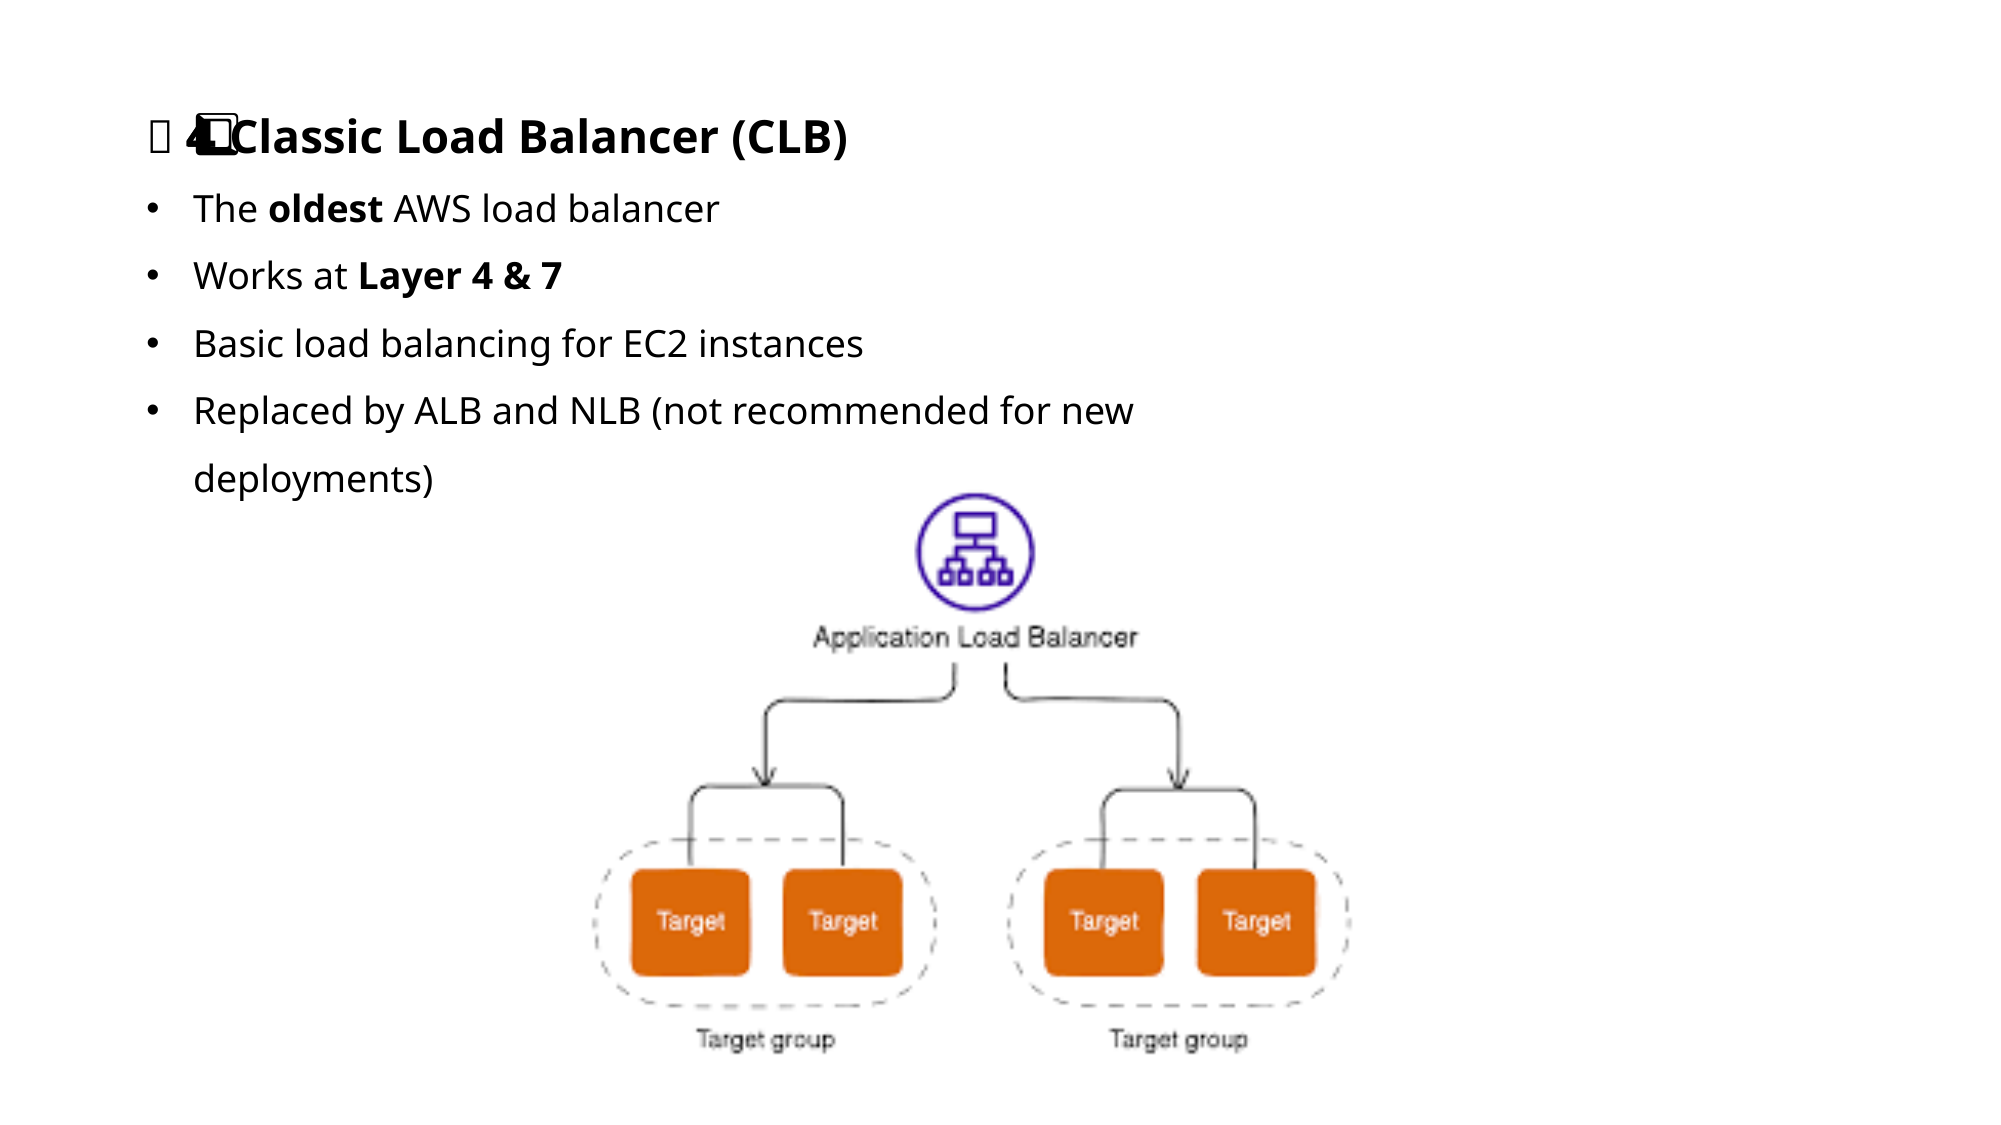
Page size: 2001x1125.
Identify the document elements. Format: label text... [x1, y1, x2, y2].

picture [581, 473, 1369, 1080]
text_box 🧰 4️⃣ Classic Load Balancer (CLB) The oldest AWS load balancer Works at Layer 4 & 7 Basic load balancing for EC2 instances Replaced by ALB and NLB (not recommended for new deployments) [131, 72, 1338, 508]
